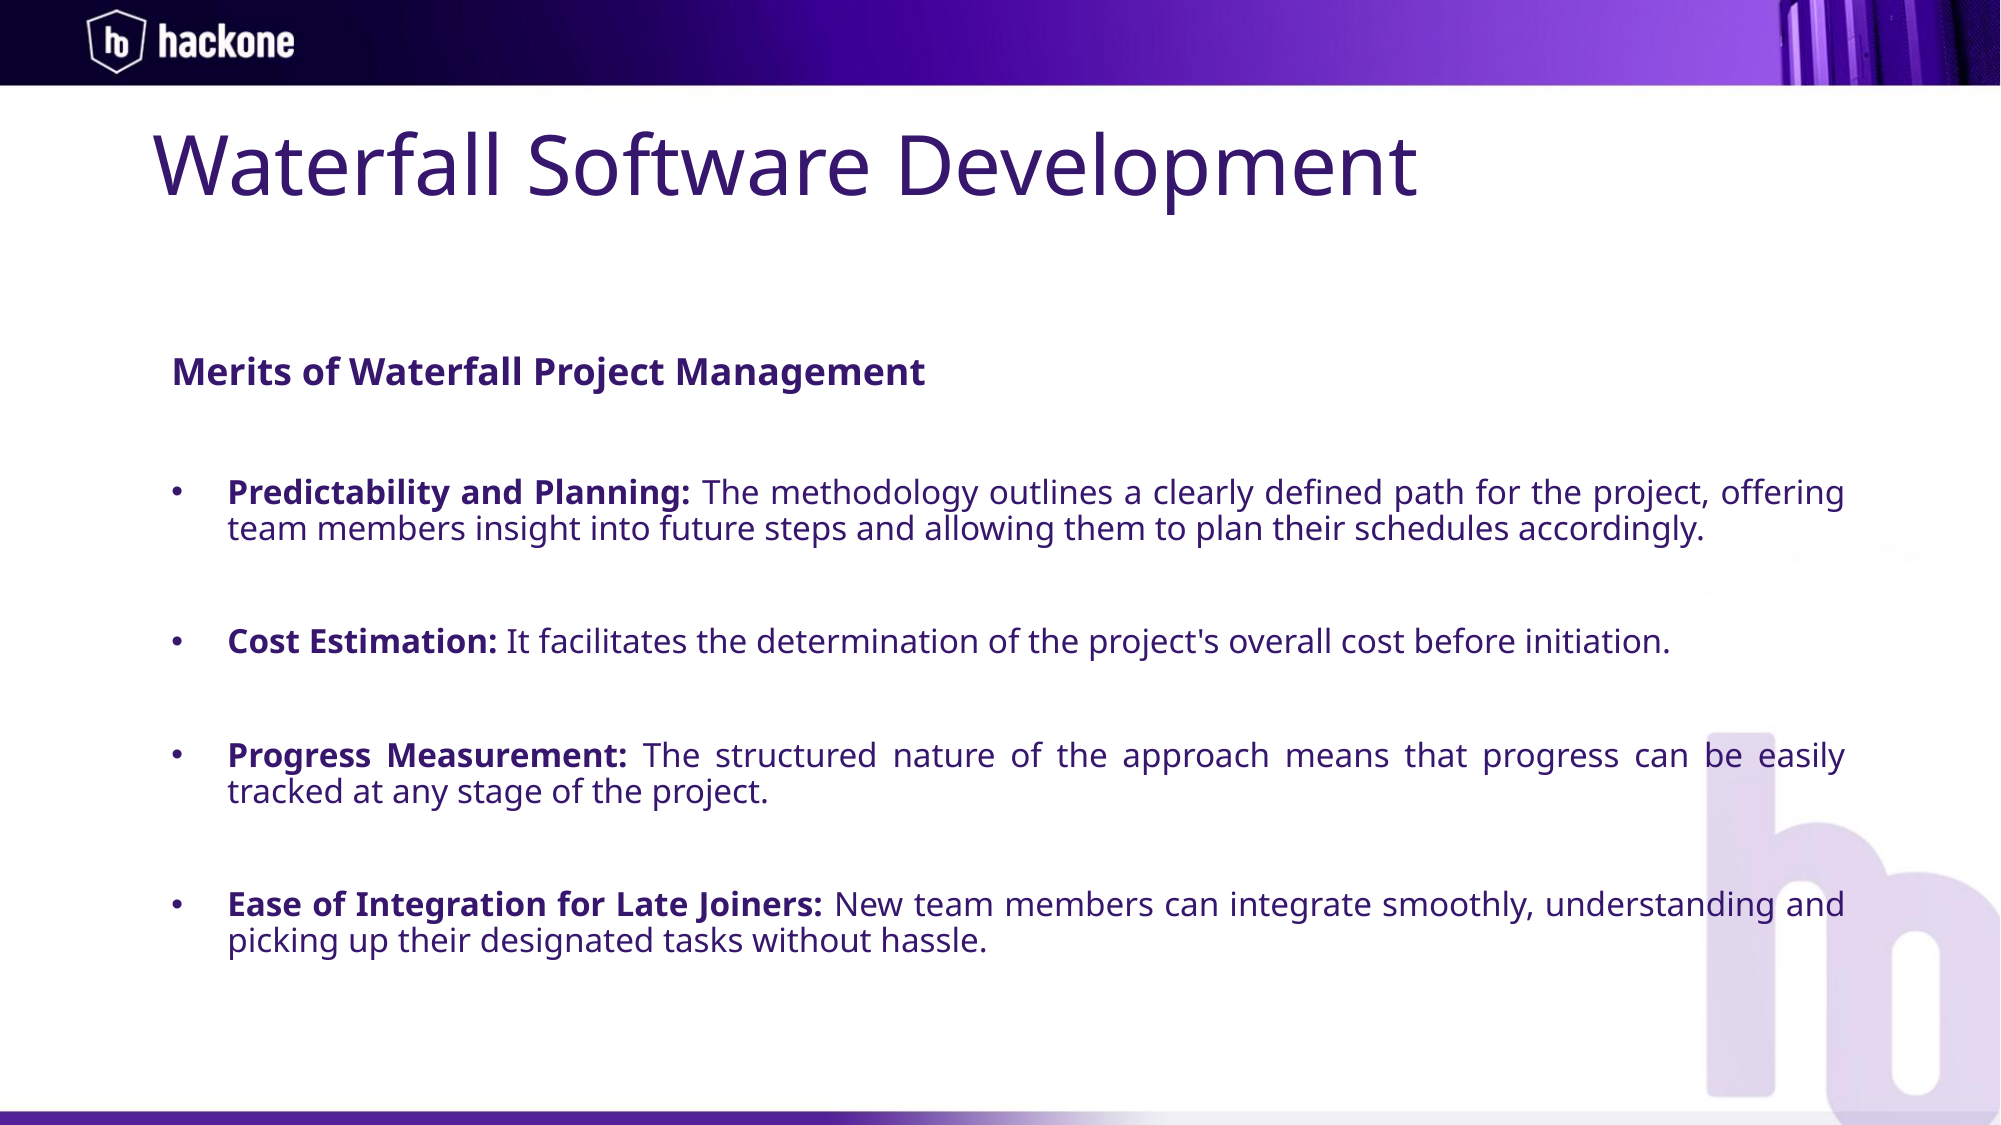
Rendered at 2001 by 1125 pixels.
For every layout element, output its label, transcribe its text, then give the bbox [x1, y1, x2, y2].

list Merits of Waterfall Project Management Predictability and Planning: The methodology outlines a clearly defined path for the project, offering team members insight into future steps and allowing them to plan their schedules accordingly. Cost Estimation: It facilitates the determination of the project's overall cost before initiation. Progress Measurement: The structured nature of the approach means that progress can be easily tracked at any stage of the project. Ease of Integration for Late Joiners: New team members can integrate smoothly, understanding and picking up their designated tasks without hassle. [137, 299, 1863, 1014]
title Waterfall Software Development [137, 59, 1863, 278]
picture [0, 0, 2001, 1125]
